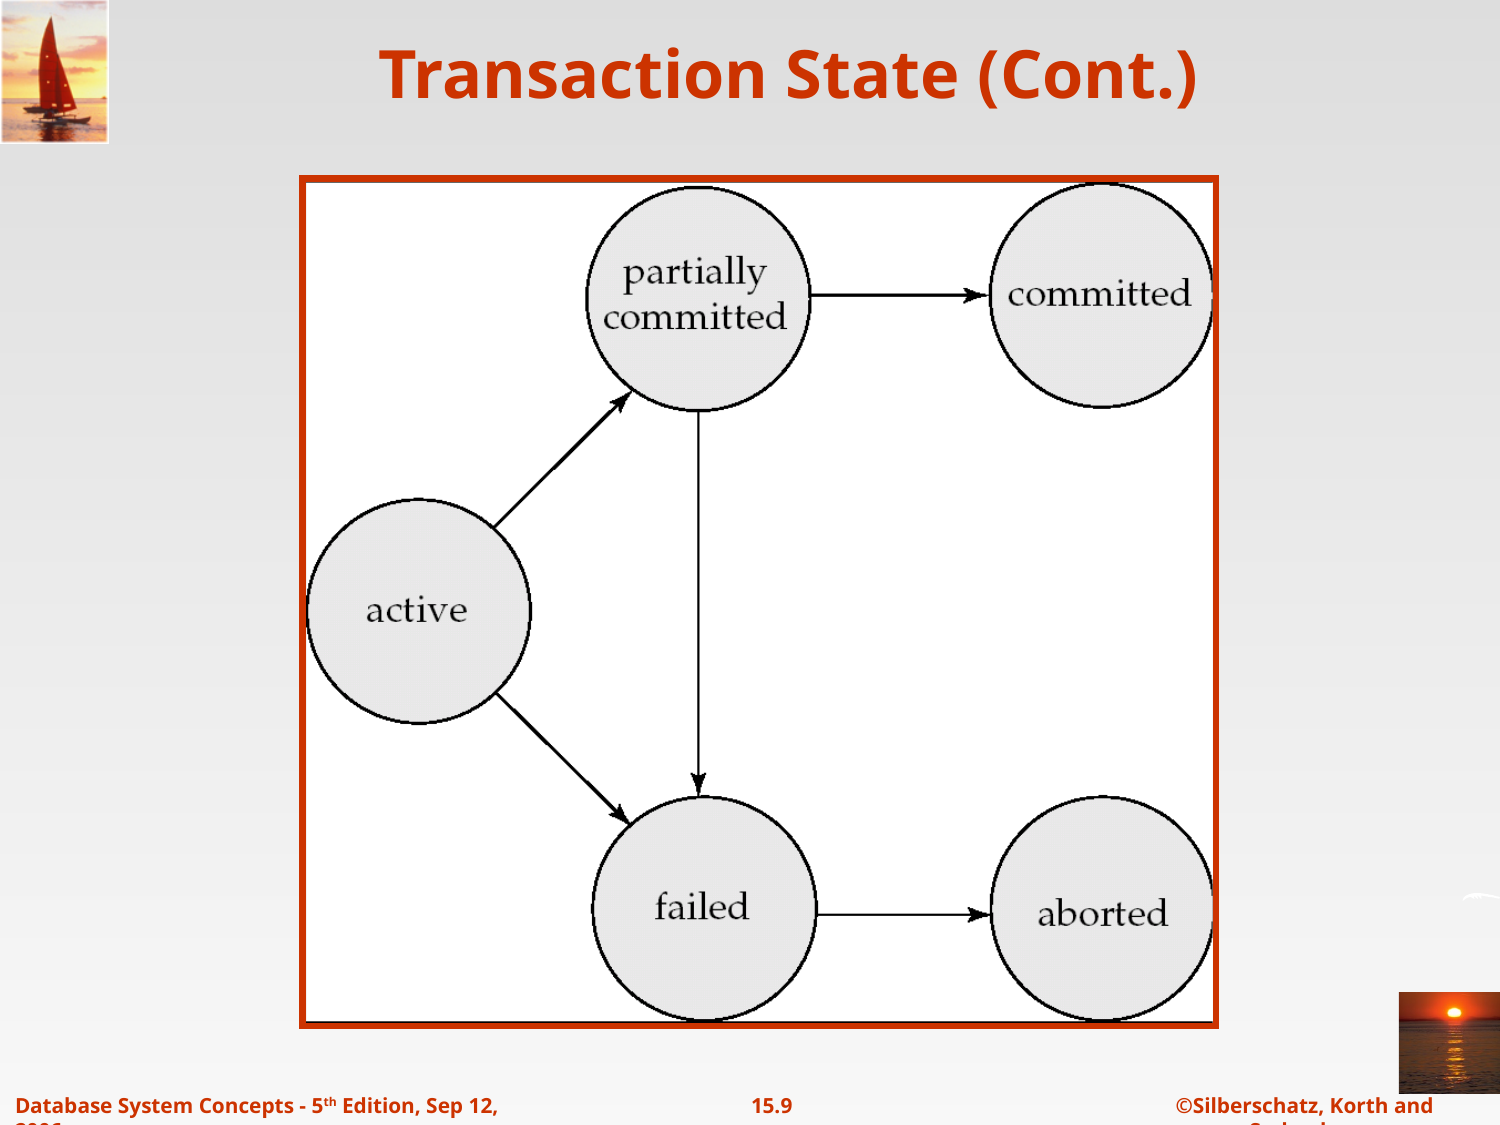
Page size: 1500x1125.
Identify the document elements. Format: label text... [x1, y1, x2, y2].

title Transaction State (Cont.) [126, 19, 1451, 120]
picture [1398, 992, 1500, 1094]
picture [0, 0, 109, 144]
picture [305, 181, 1213, 1024]
